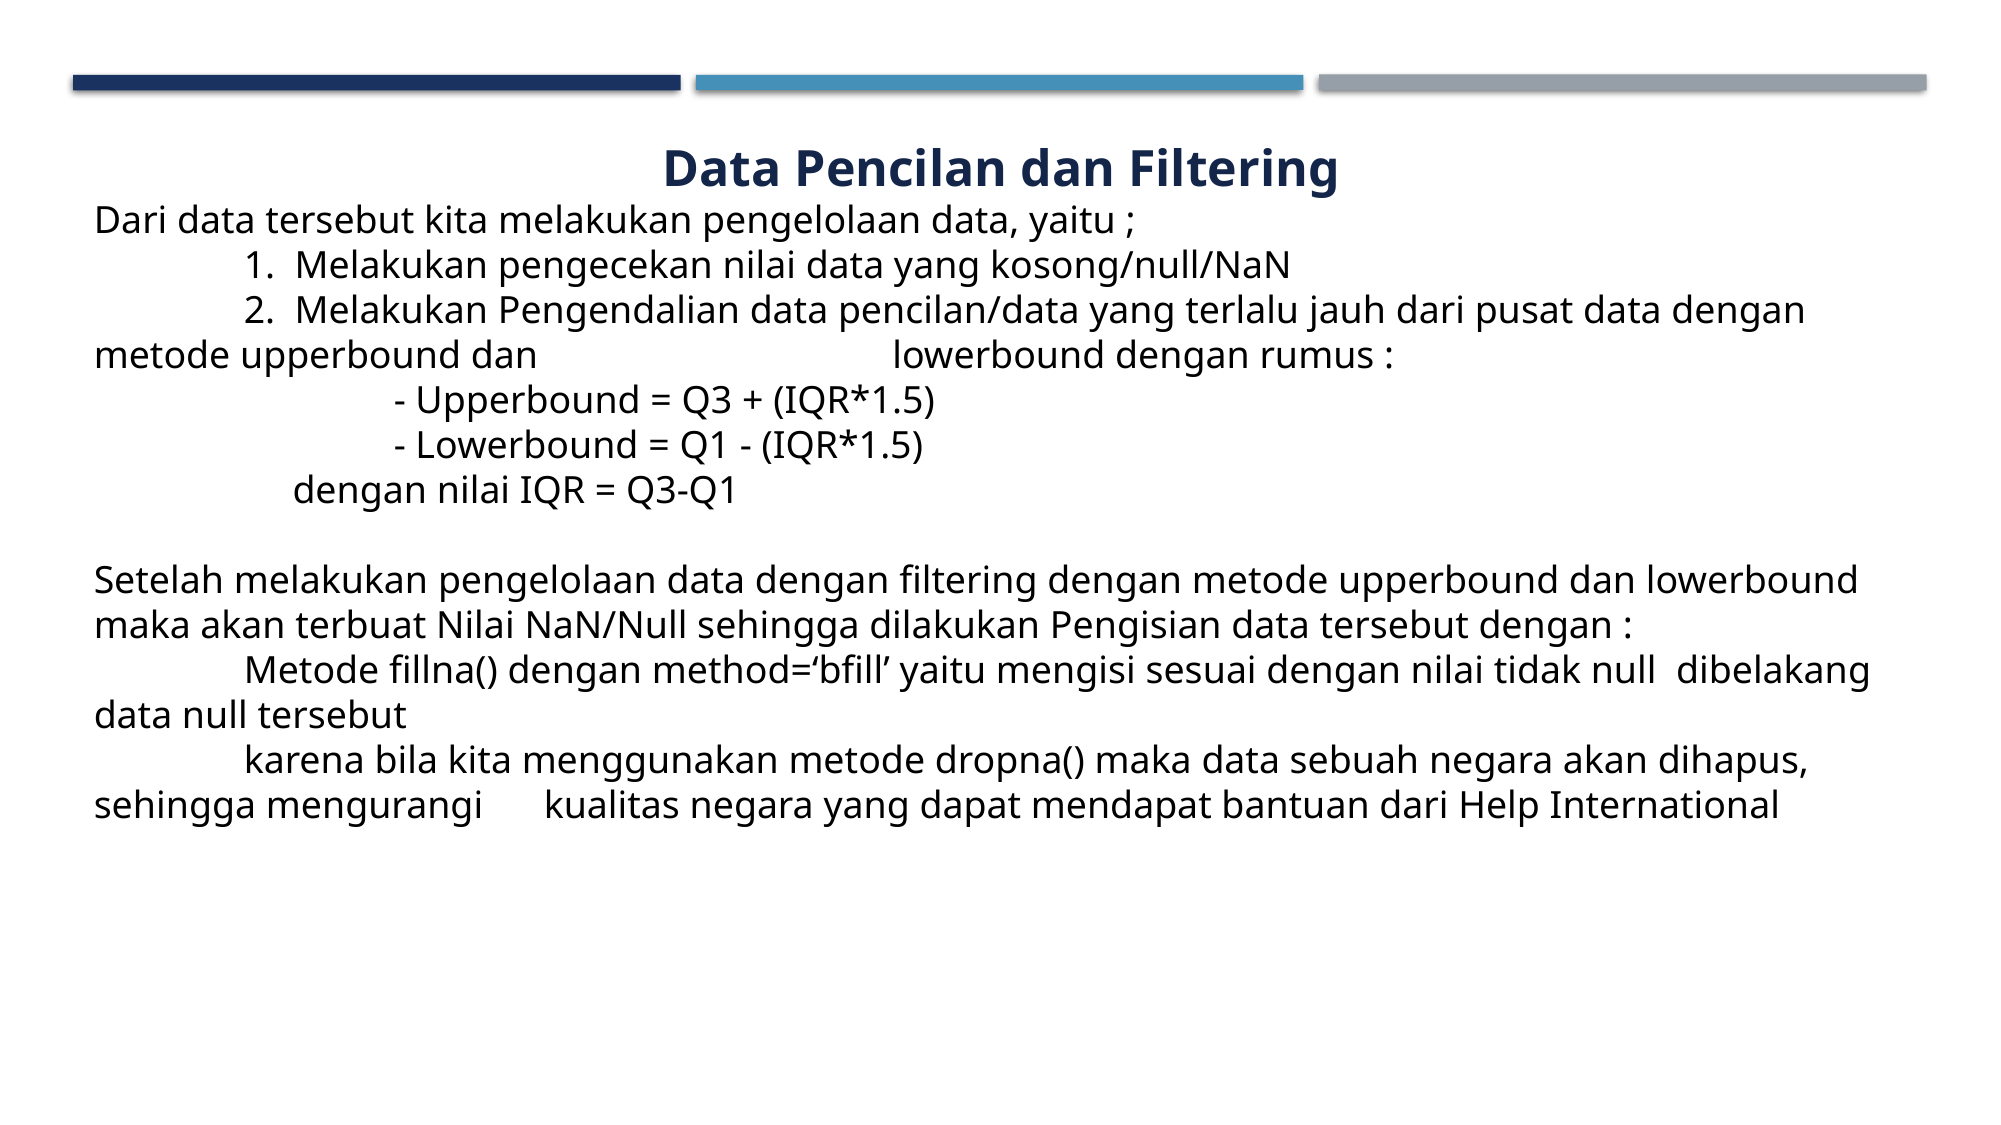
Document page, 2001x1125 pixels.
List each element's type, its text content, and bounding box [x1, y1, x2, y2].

text_box Data Pencilan dan Filtering Dari data tersebut kita melakukan pengelolaan data, yaitu ; 1. Melakukan pengecekan nilai data yang kosong/null/NaN 2. Melakukan Pengendalian data pencilan/data yang terlalu jauh dari pusat data dengan metode upperbound dan lowerbound dengan rumus : - Upperbound = Q3 + (IQR*1.5) - Lowerbound = Q1 - (IQR*1.5) dengan nilai IQR = Q3-Q1 Setelah melakukan pengelolaan data dengan filtering dengan metode upperbound dan lowerbound maka akan terbuat Nilai NaN/Null sehingga dilakukan Pengisian data tersebut dengan : Metode fillna() dengan method=‘bfill’ yaitu mengisi sesuai dengan nilai tidak null dibelakang data null tersebut karena bila kita menggunakan metode dropna() maka data sebuah negara akan dihapus, sehingga mengurangi kualitas negara yang dapat mendapat bantuan dari Help International [78, 128, 1924, 834]
